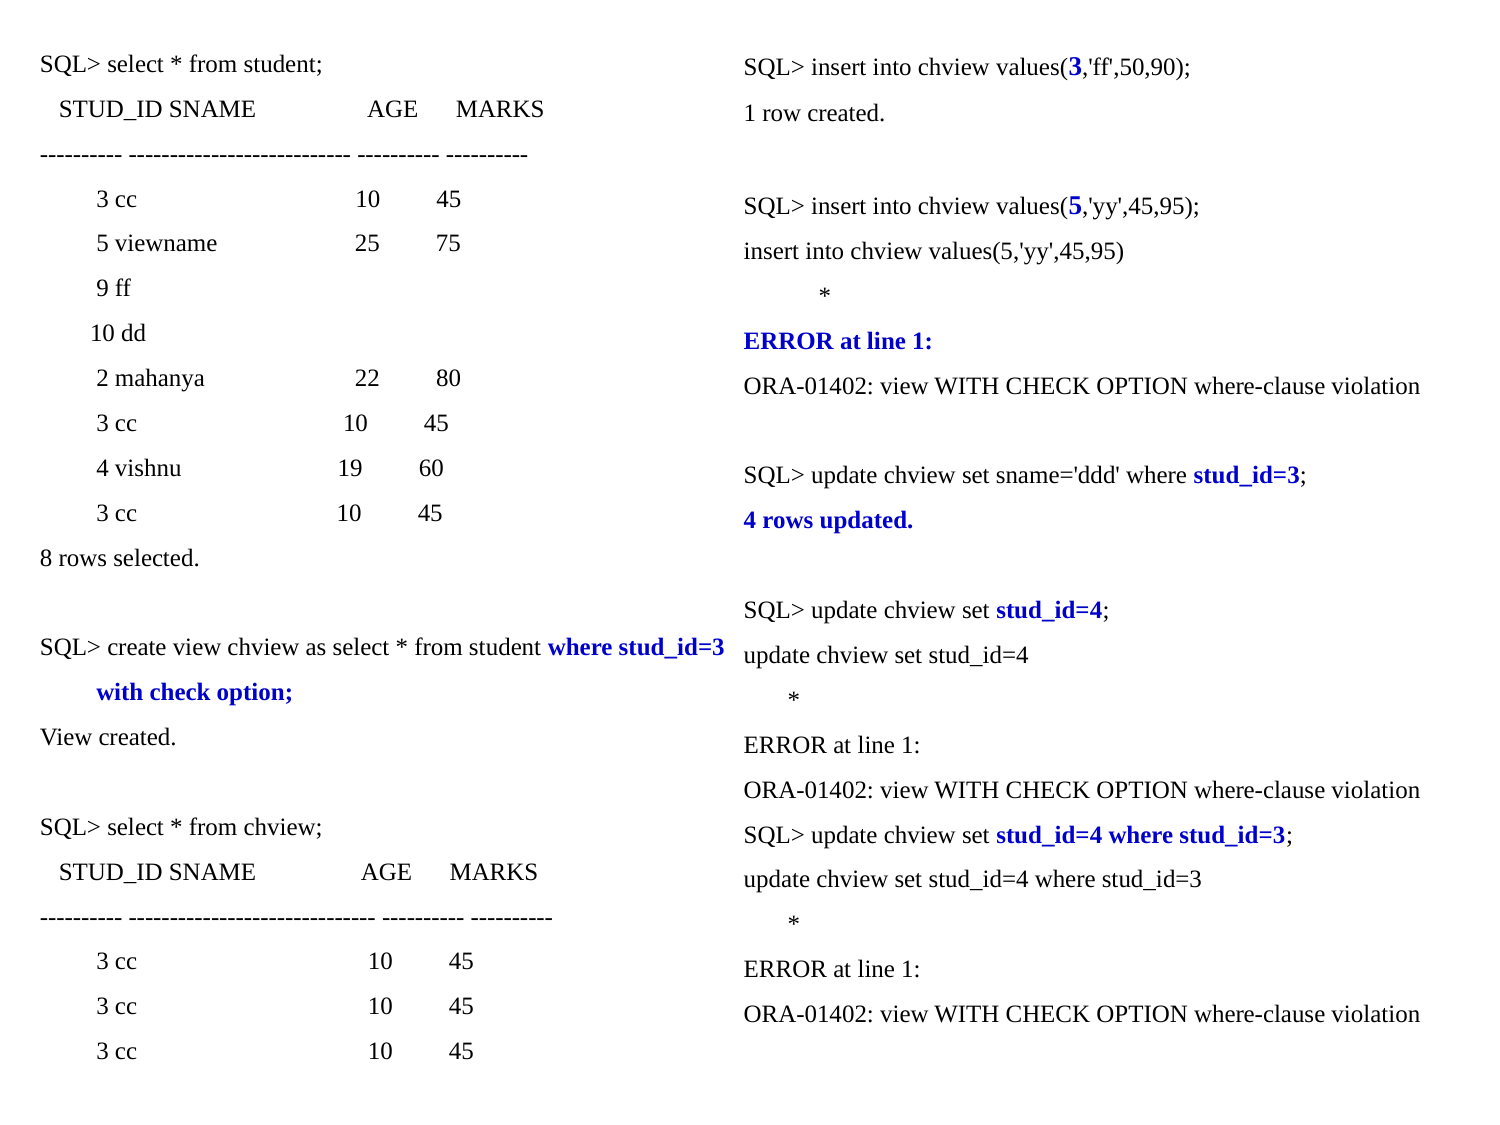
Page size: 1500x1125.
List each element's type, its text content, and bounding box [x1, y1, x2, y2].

list SQL> select * from student; STUD_ID SNAME AGE MARKS ---------- --------------------------- ---------- ---------- 3 cc 10 45 5 viewname 25 75 9 ff 10 dd 2 mahanya 22 80 3 cc 10 45 4 vishnu 19 60 3 cc 10 45 8 rows selected. SQL> create view chview as select * from student where stud_id=3 with check option; View created. SQL> select * from chview; STUD_ID SNAME AGE MARKS ---------- ------------------------------ ---------- ---------- 3 cc 10 45 3 cc 10 45 3 cc 10 45 SQL> insert into chview values(3,'ff',50,90); 1 row created. SQL> insert into chview values(5,'yy',45,95); insert into chview values(5,'yy',45,95) * ERROR at line 1: ORA-01402: view WITH CHECK OPTION where-clause violation SQL> update chview set sname='ddd' where stud_id=3; 4 rows updated. SQL> update chview set stud_id=4; update chview set stud_id=4 * ERROR at line 1: ORA-01402: view WITH CHECK OPTION where-clause violation SQL> update chview set stud_id=4 where stud_id=3; update chview set stud_id=4 where stud_id=3 * ERROR at line 1: ORA-01402: view WITH CHECK OPTION where-clause violation [24, 24, 1463, 1088]
